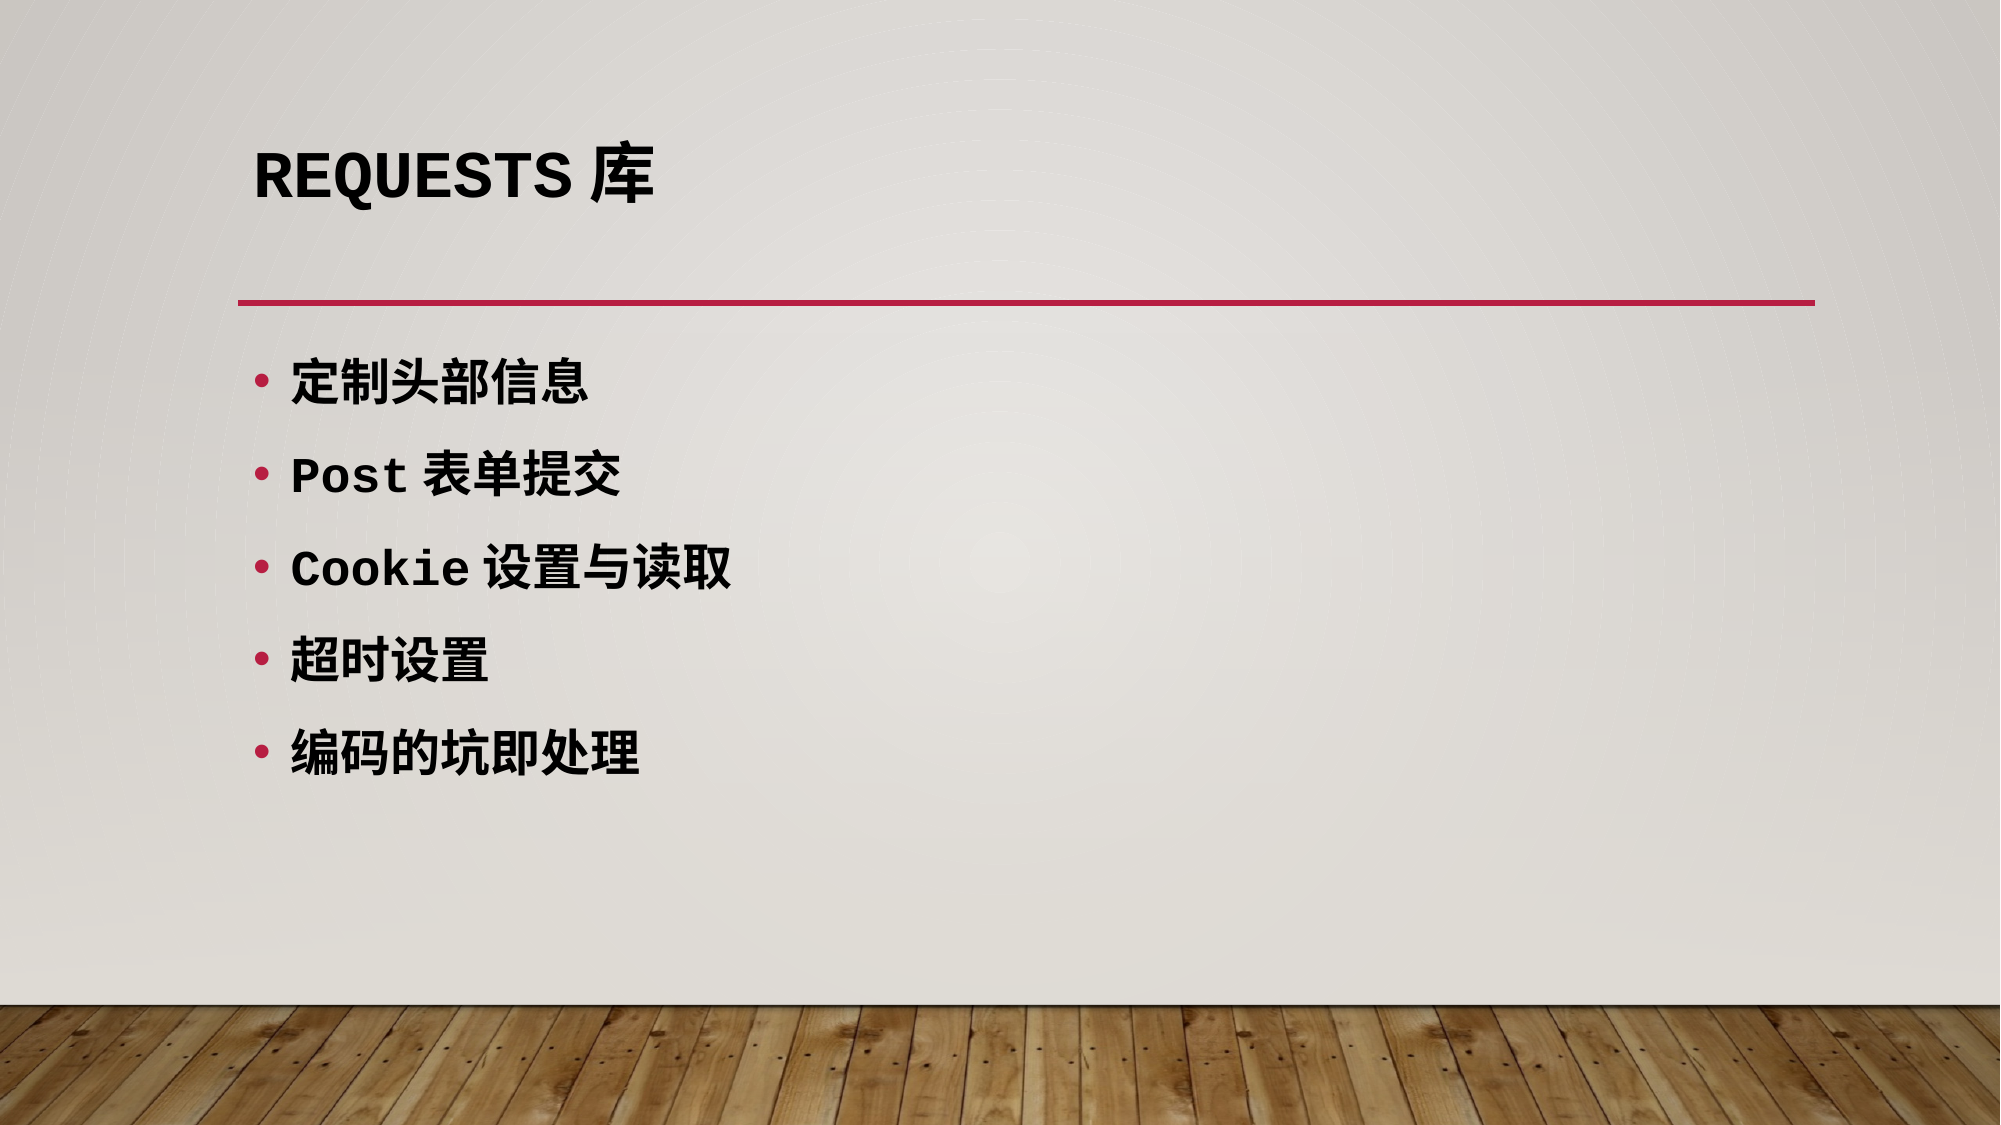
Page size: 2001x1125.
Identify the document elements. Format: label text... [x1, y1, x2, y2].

picture [0, 1005, 2000, 1125]
list 定制头部信息 Post表单提交 Cookie设置与读取 超时设置 编码的坑即处理 [238, 330, 1814, 897]
title REQUESTS库 [238, 131, 1814, 305]
